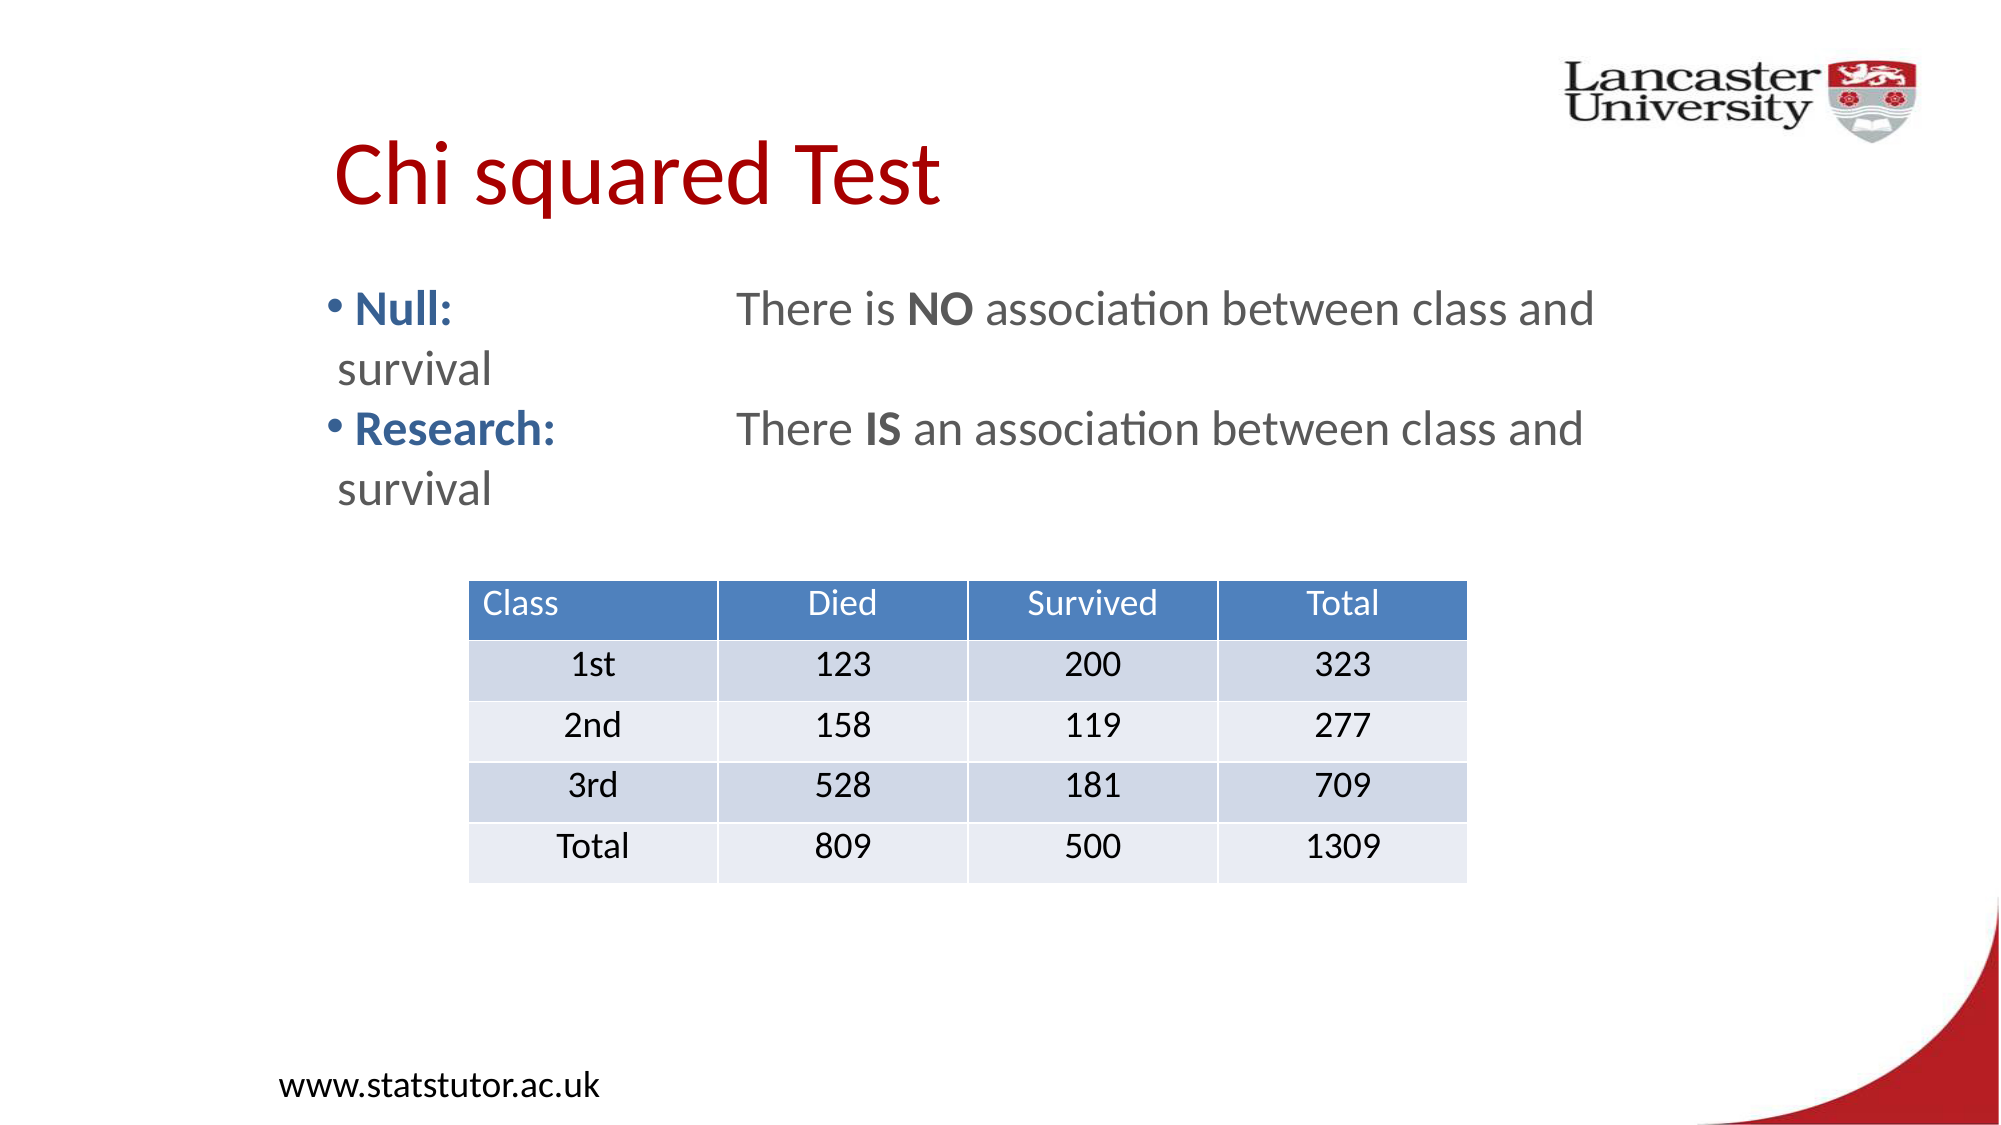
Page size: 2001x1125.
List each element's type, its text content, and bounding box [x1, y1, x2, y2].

footer www.statstutor.ac.uk [264, 1052, 640, 1115]
title Chi squared Test [320, 105, 1670, 293]
picture [1, 0, 1999, 1125]
list Null: There is NO association between class and survival Research: There IS an association between class and survival [264, 267, 1726, 950]
